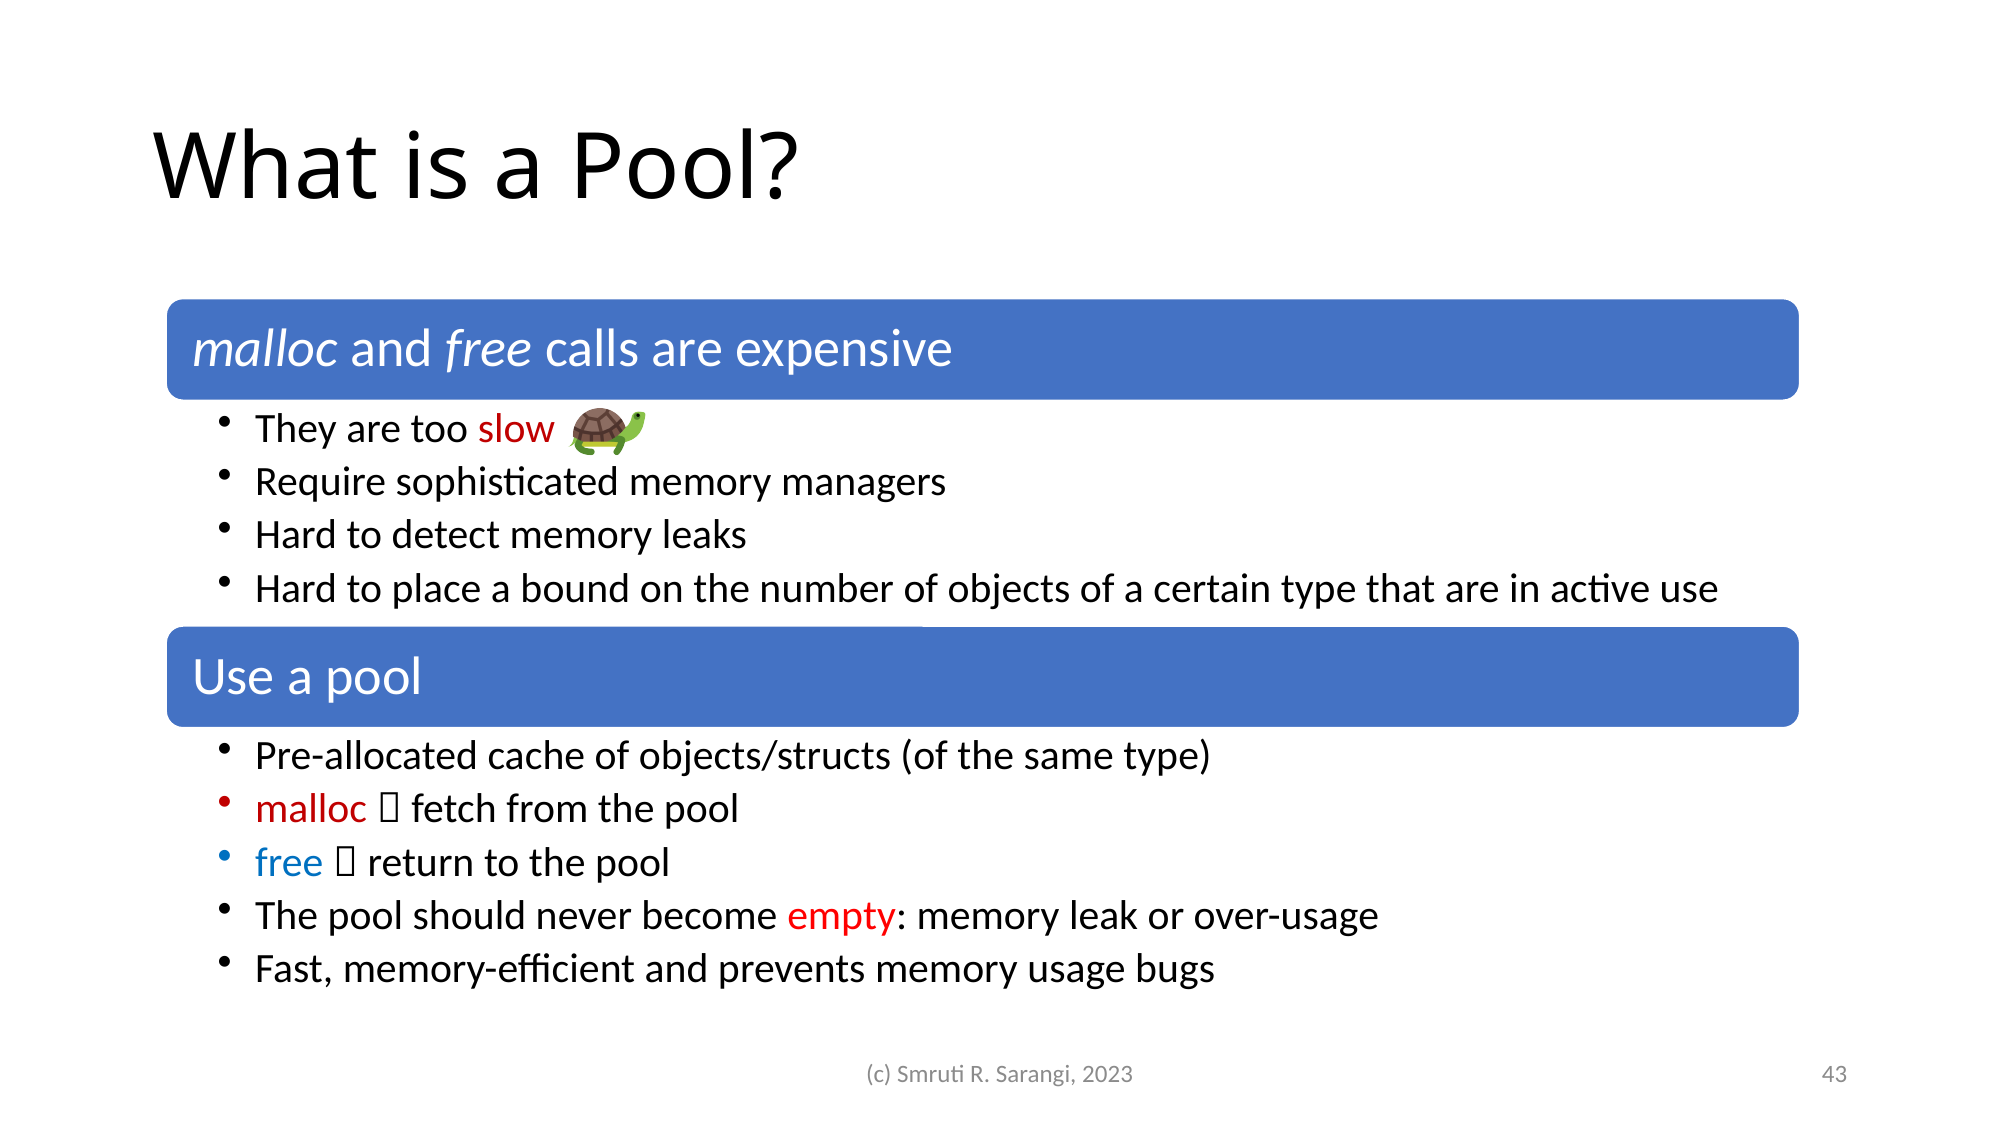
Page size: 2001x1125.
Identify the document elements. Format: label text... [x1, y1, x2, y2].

footer (c) Smruti R. Sarangi, 2023 [662, 1042, 1338, 1103]
picture [566, 391, 647, 472]
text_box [165, 277, 1800, 1032]
title What is a Pool? [137, 59, 1863, 278]
slide_number 43 [1412, 1042, 1863, 1103]
